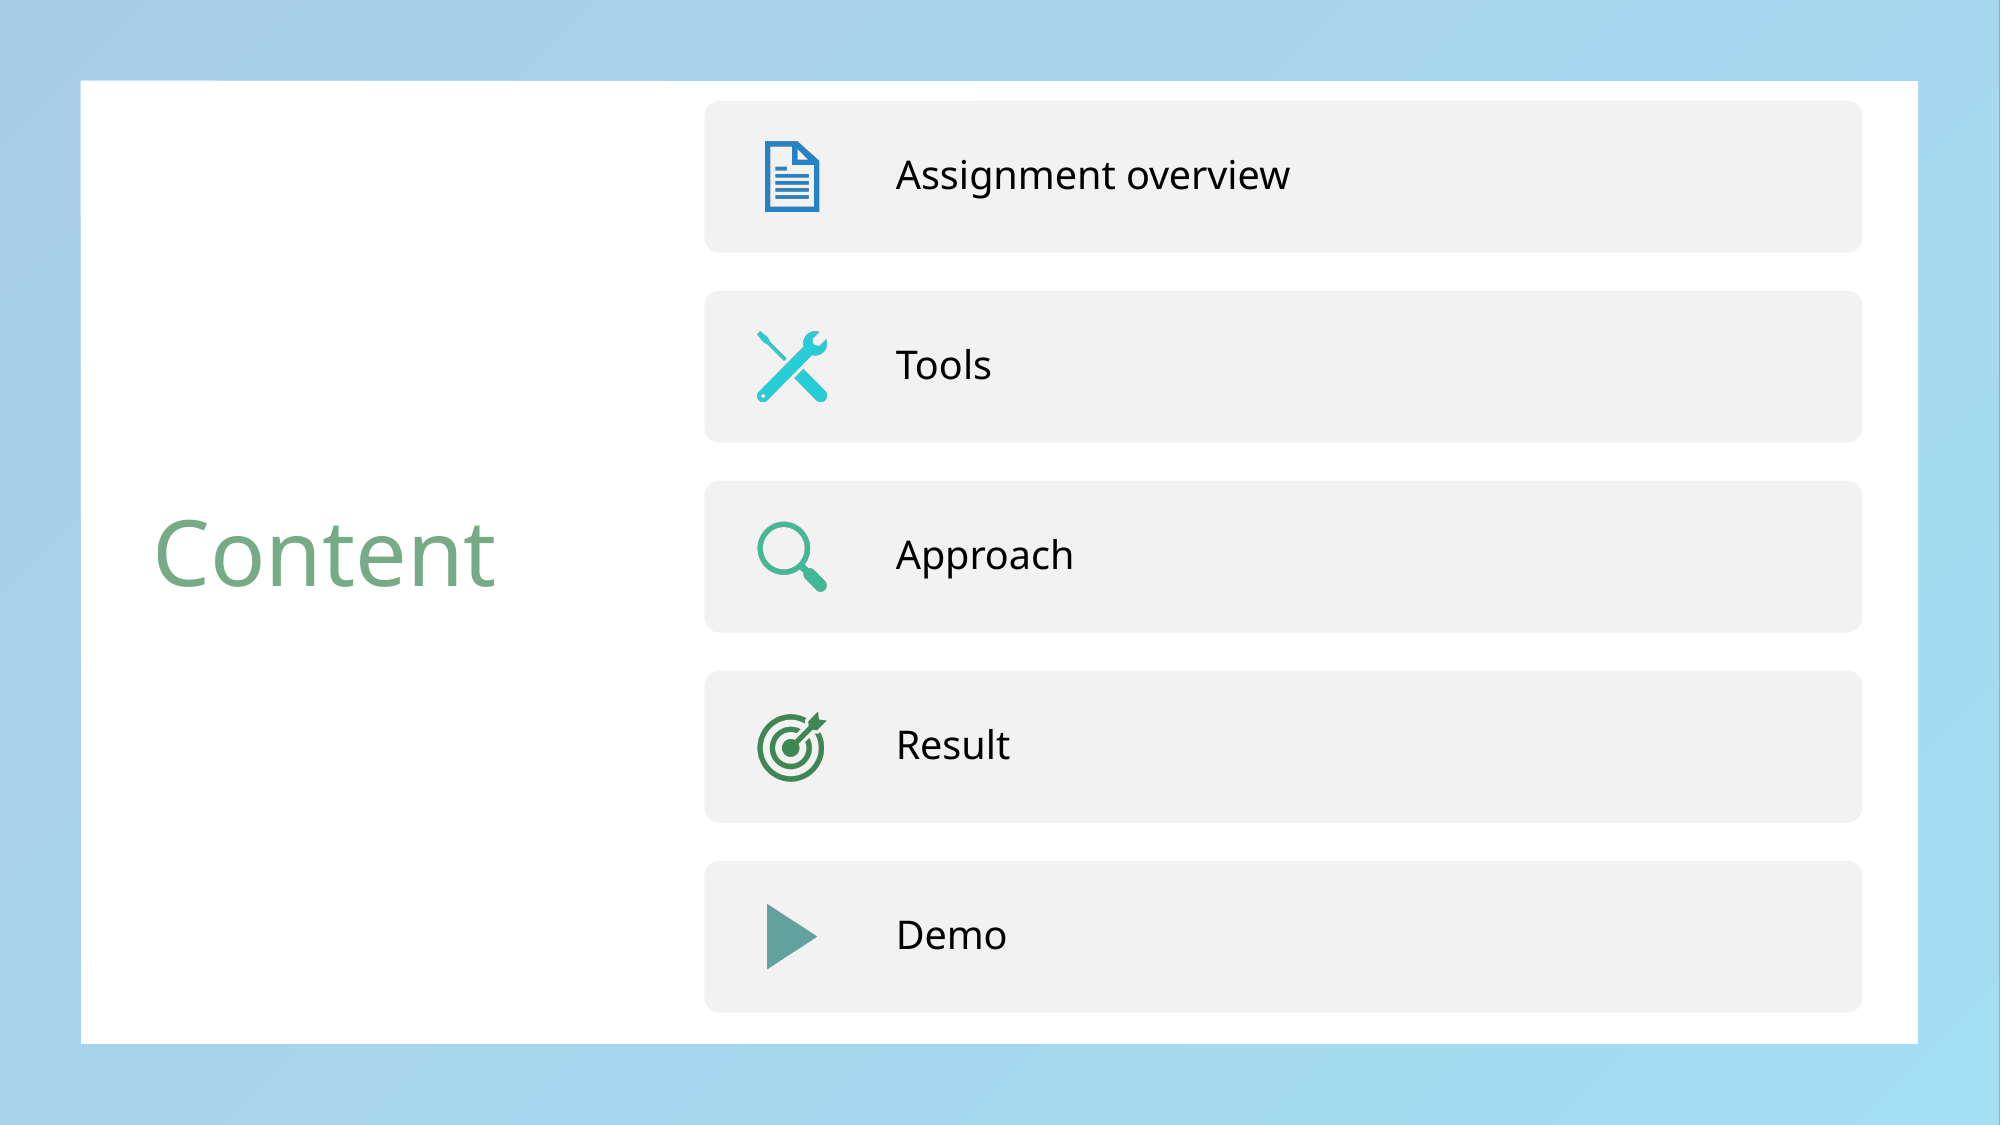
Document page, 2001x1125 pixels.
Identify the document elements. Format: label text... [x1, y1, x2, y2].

text_box [82, 82, 1918, 1043]
text_box [0, 0, 2000, 1125]
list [704, 99, 1863, 1014]
title Content [137, 99, 663, 1014]
